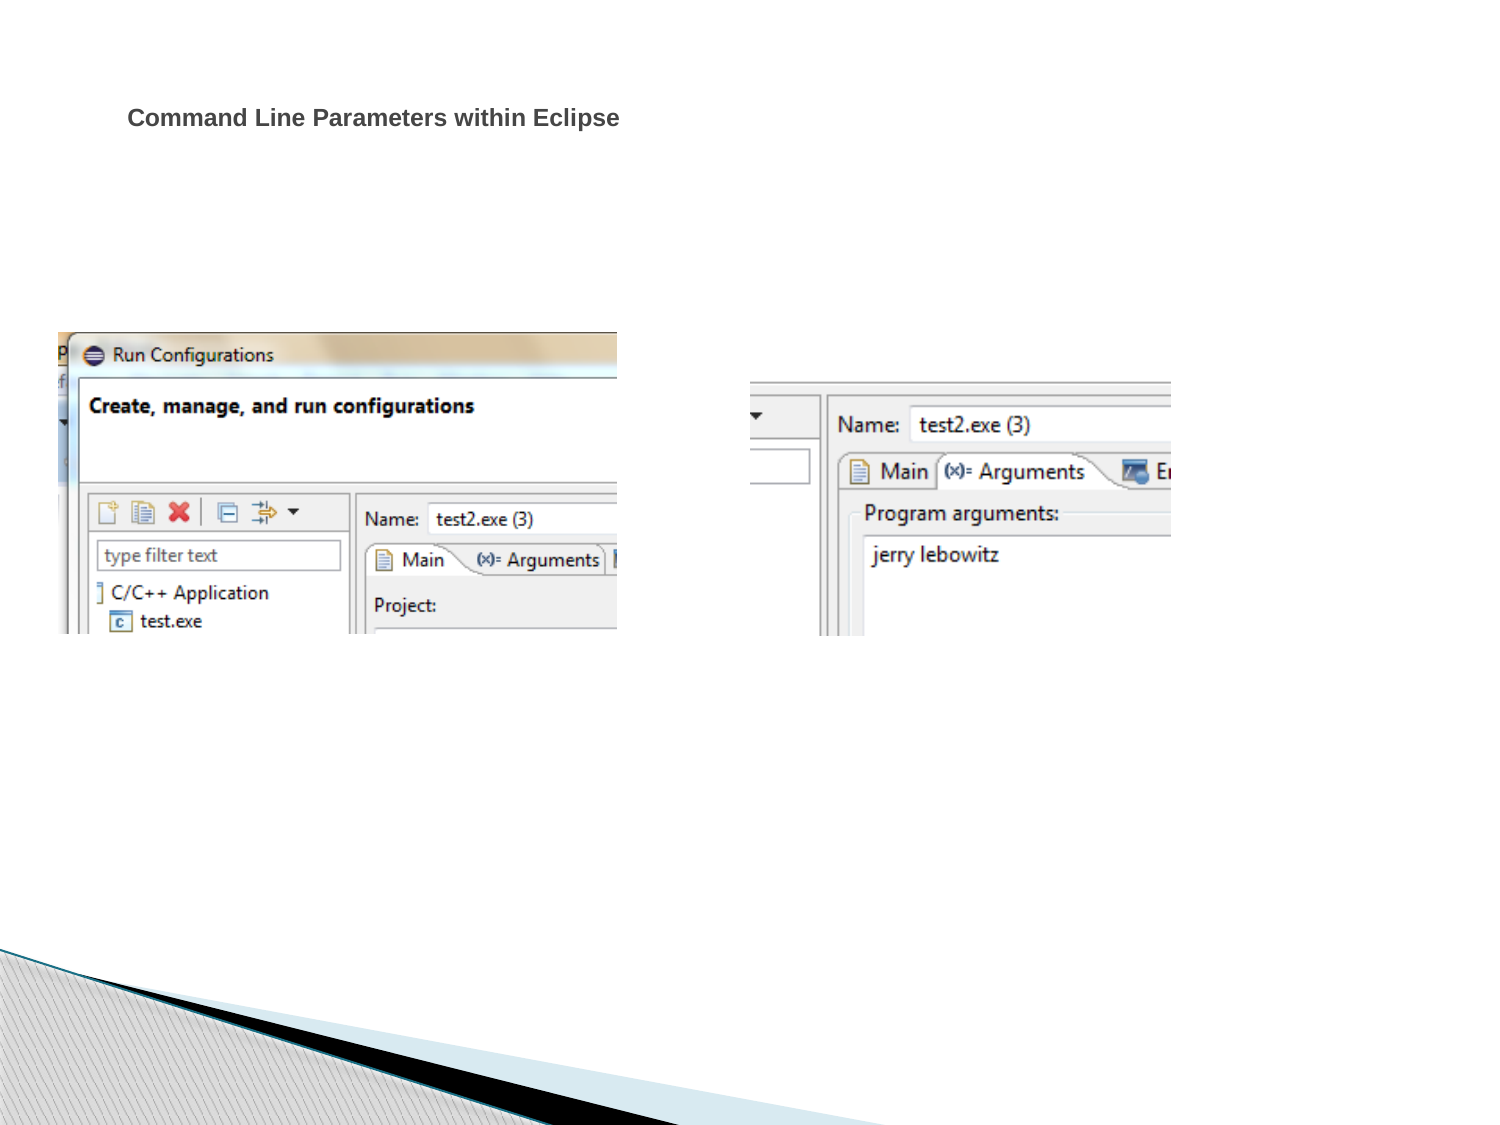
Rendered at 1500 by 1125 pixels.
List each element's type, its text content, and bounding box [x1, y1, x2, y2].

picture [749, 330, 1172, 636]
title Command Line Parameters within Eclipse [112, 64, 1388, 140]
picture [58, 331, 617, 634]
